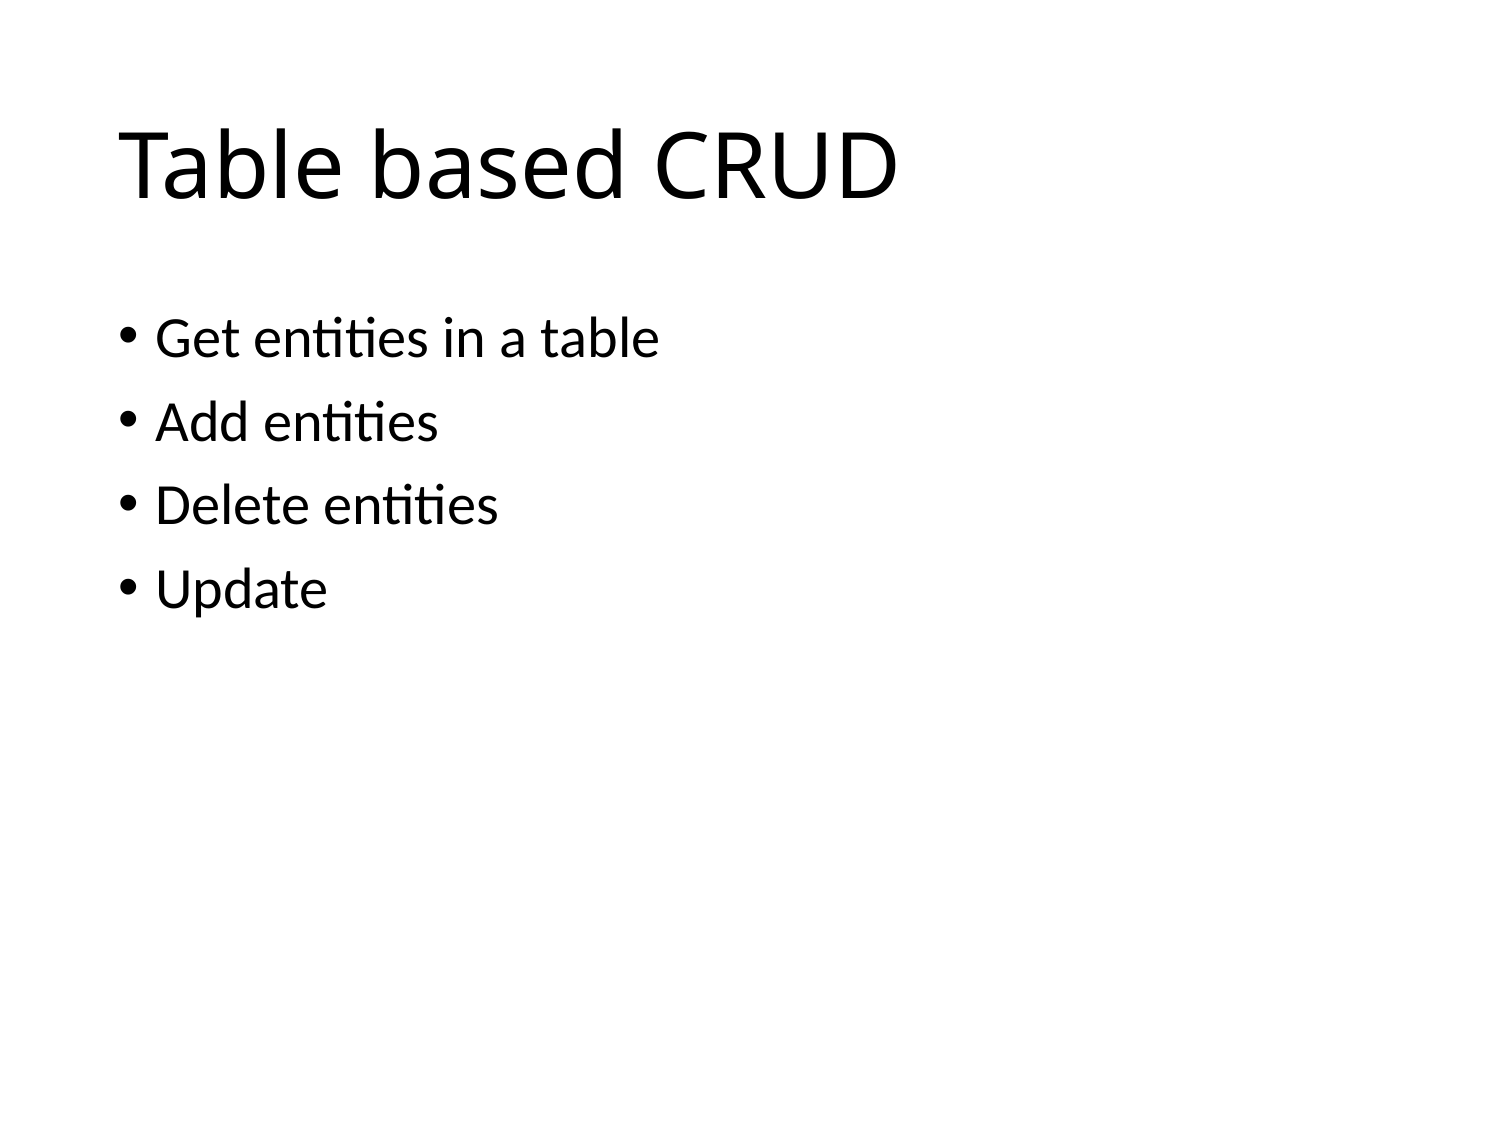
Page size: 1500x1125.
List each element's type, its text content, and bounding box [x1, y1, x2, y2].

title Table based CRUD [103, 59, 1397, 278]
list Get entities in a table Add entities Delete entities Update [103, 299, 1397, 1014]
